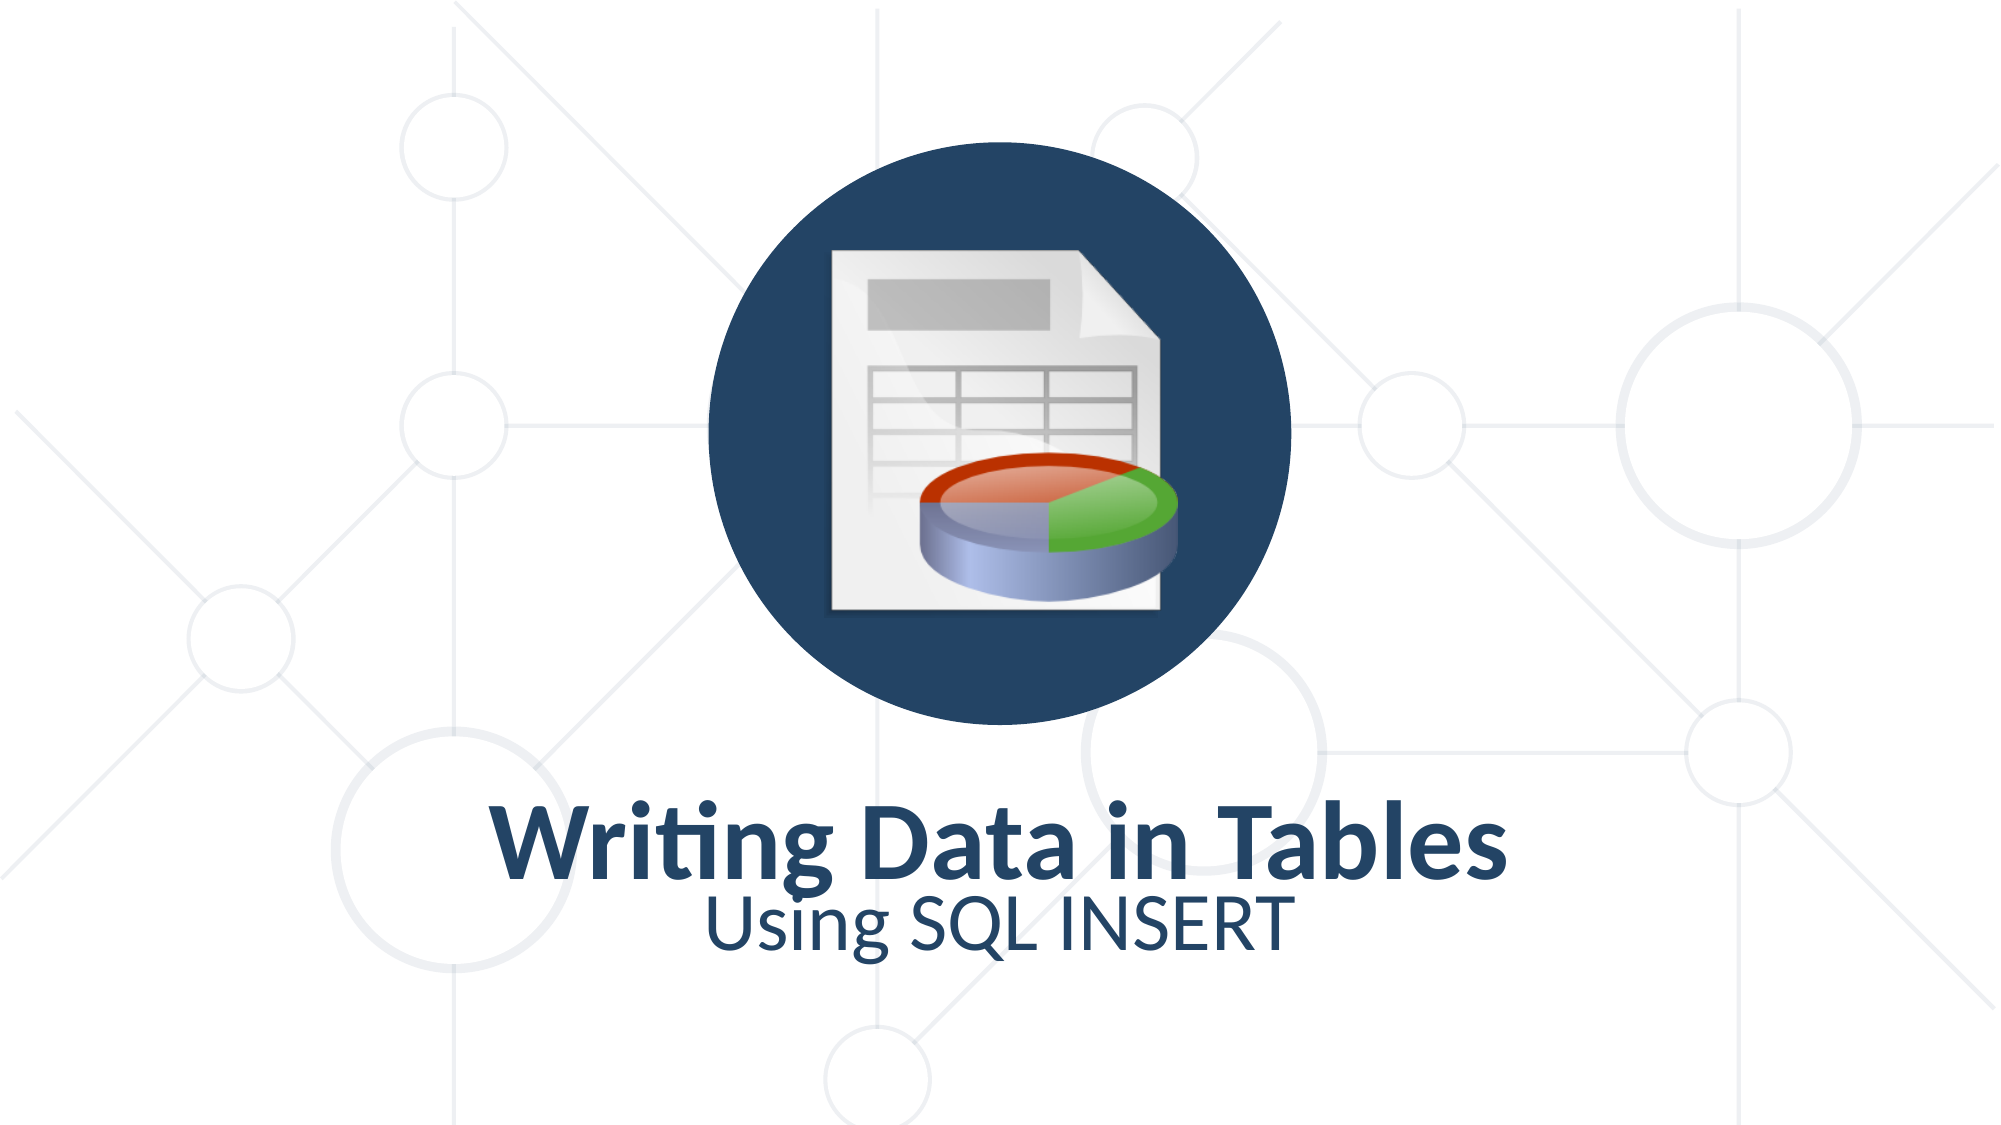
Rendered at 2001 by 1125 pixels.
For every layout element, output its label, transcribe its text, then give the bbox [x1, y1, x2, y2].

subtitle Using SQL INSERT [100, 916, 1900, 1043]
title Writing Data in Tables [100, 771, 1900, 898]
picture [823, 250, 1178, 619]
